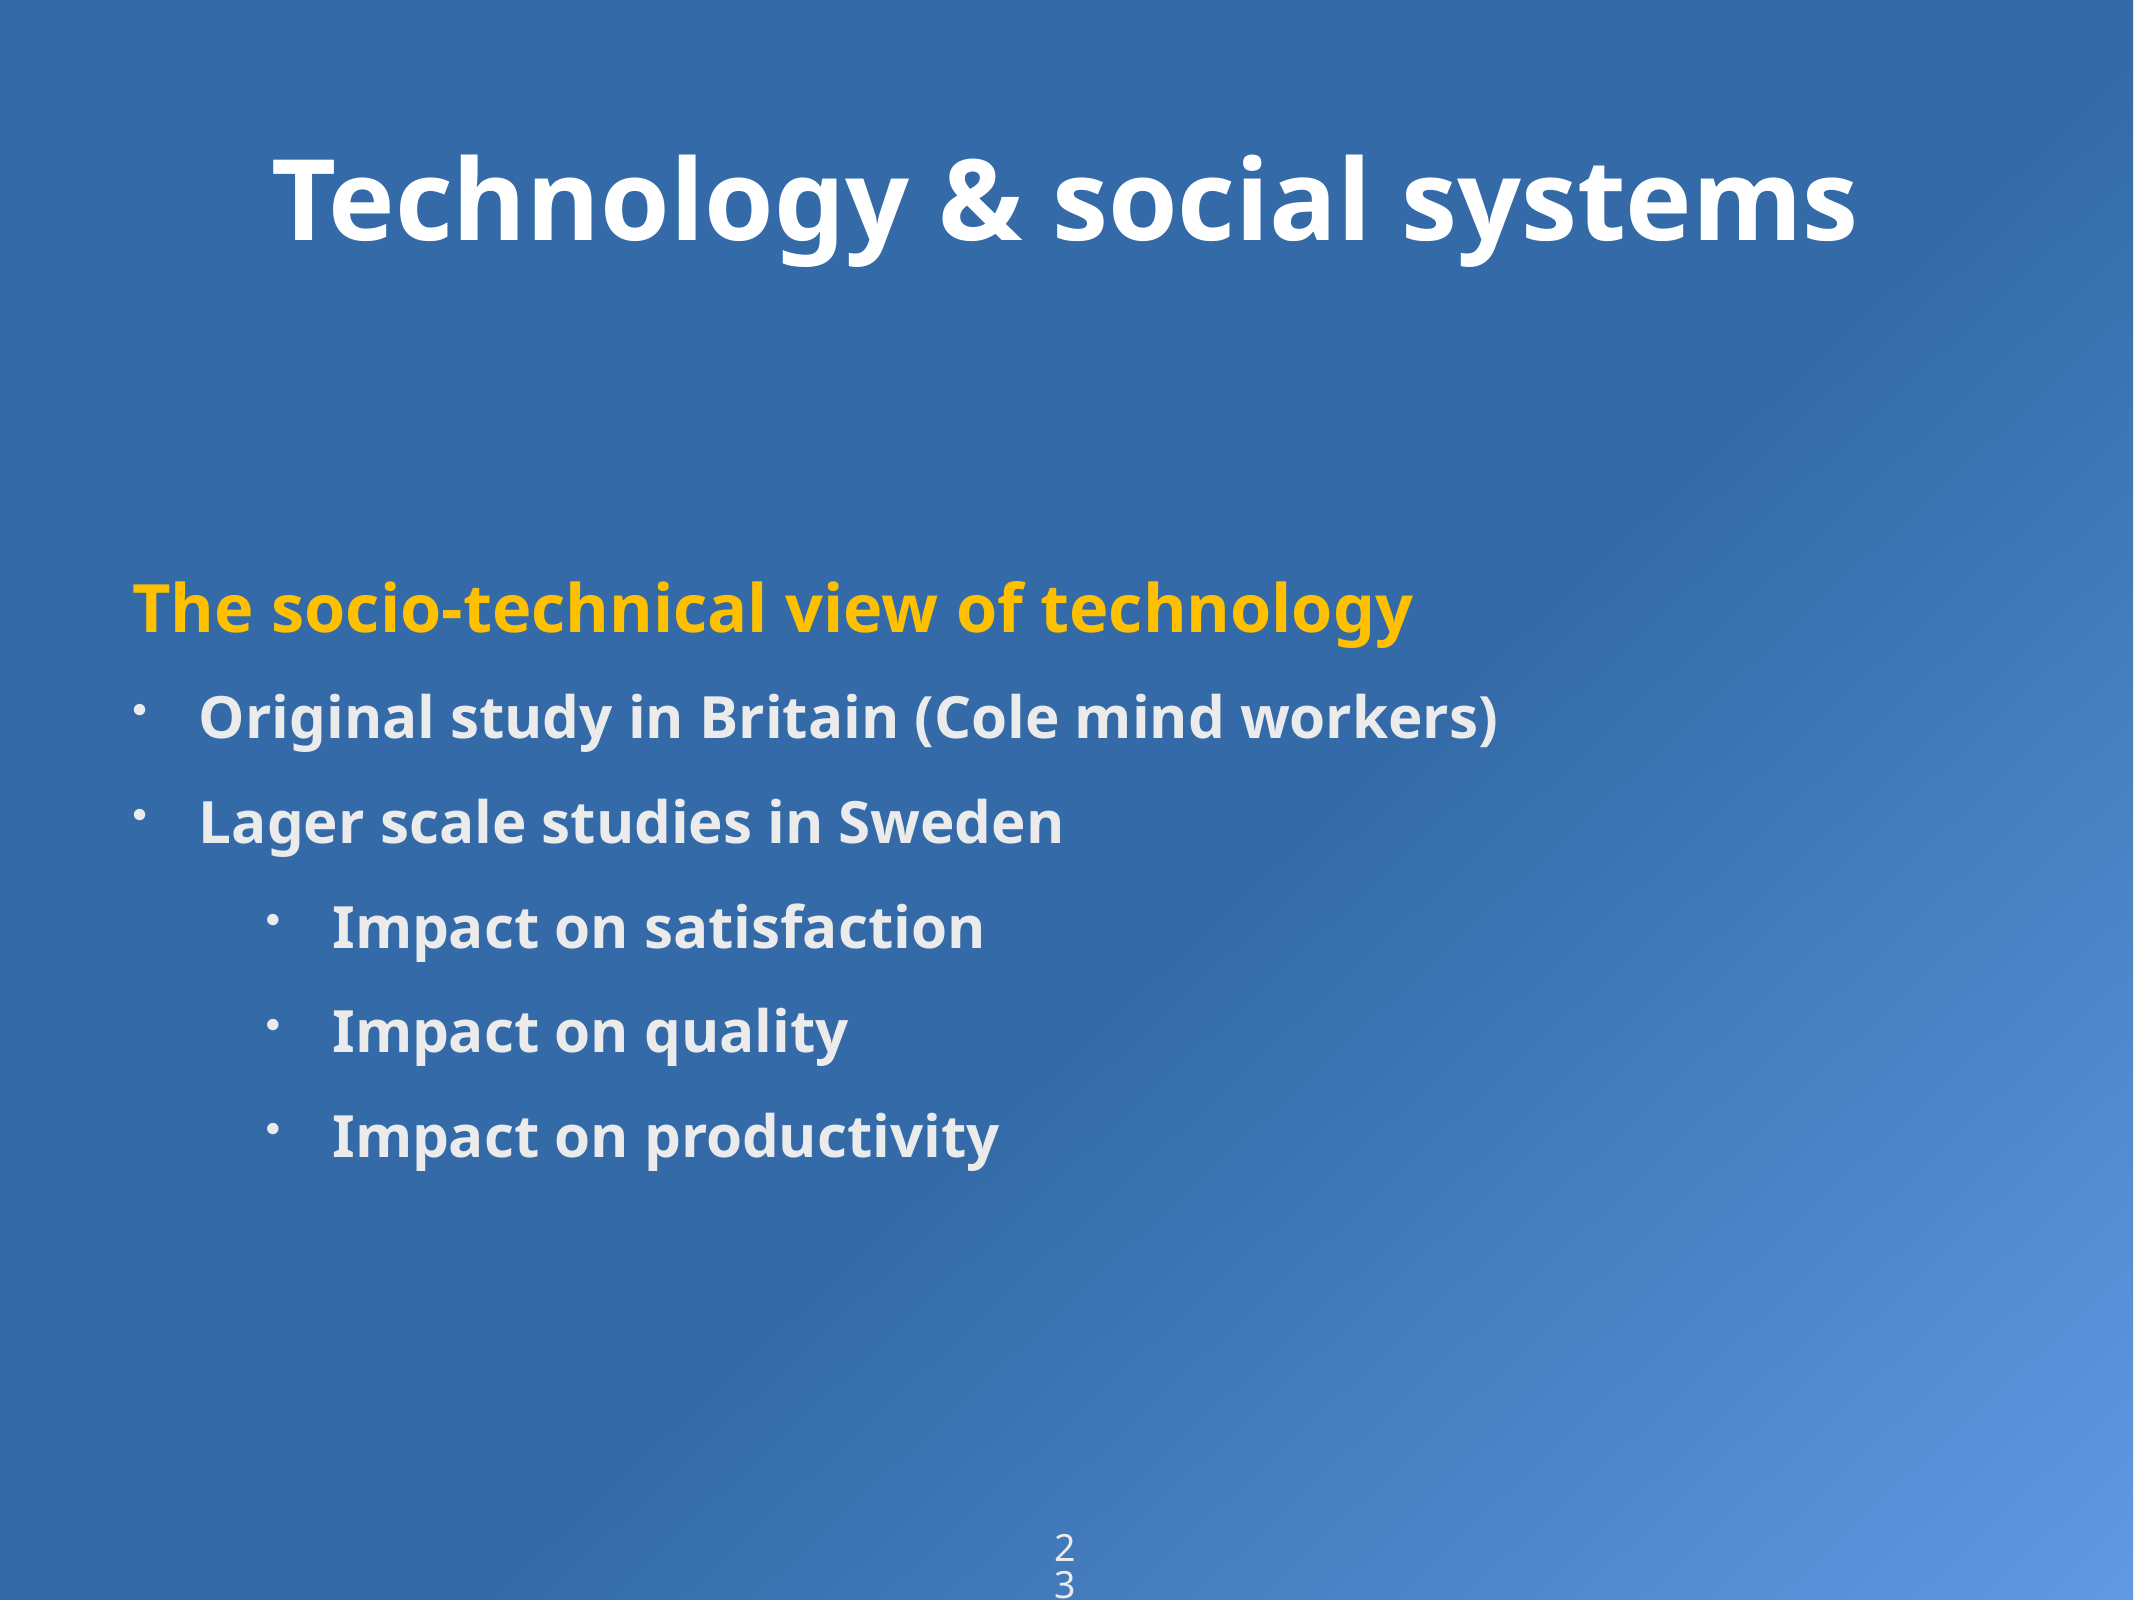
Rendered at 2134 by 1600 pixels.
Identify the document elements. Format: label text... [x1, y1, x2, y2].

list The socio-technical view of technology Original study in Britain (Cole mind workers) Lager scale studies in Sweden Impact on satisfaction Impact on quality Impact on productivity [123, 330, 2008, 1494]
title Technology & social systems [123, 82, 2008, 309]
slide_number 23 [1045, 1517, 1086, 1581]
